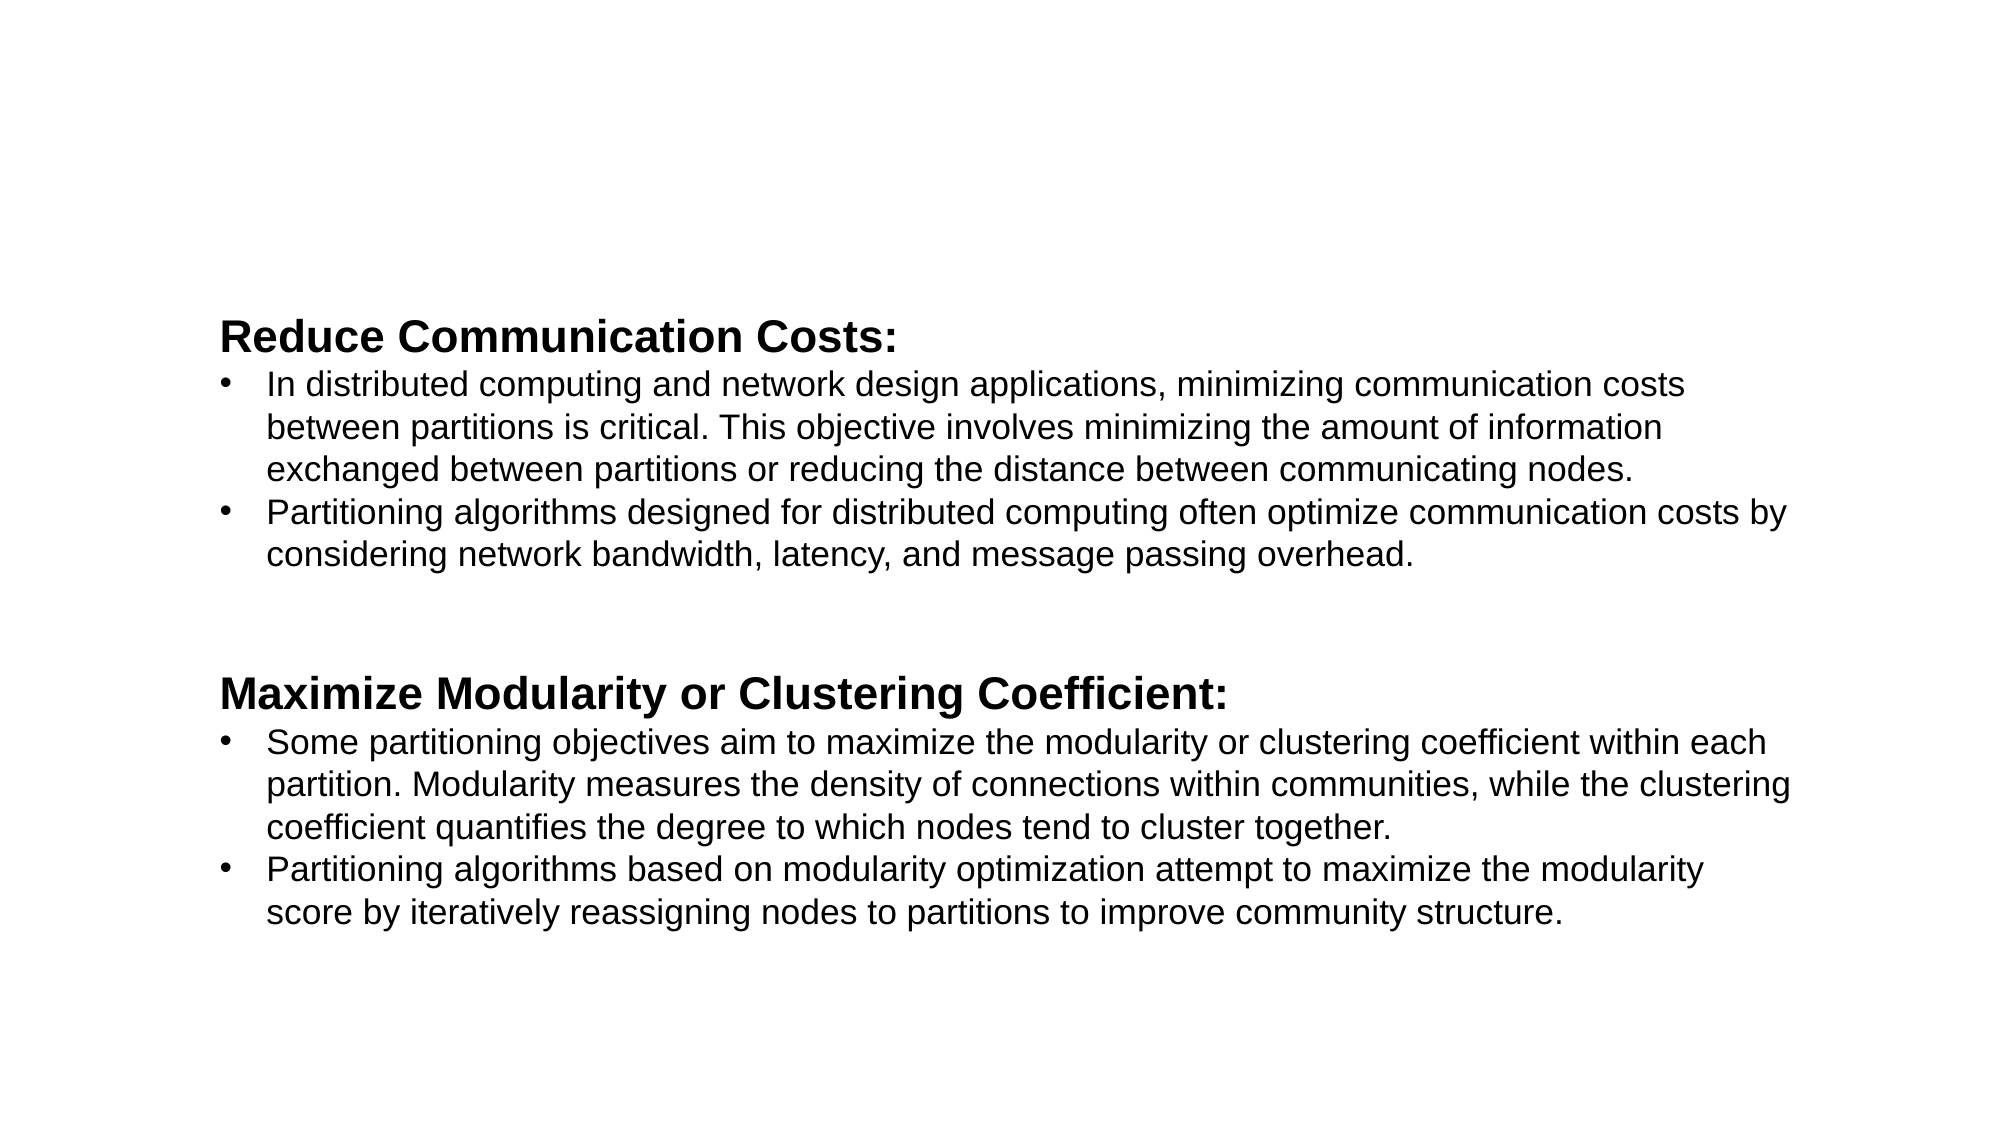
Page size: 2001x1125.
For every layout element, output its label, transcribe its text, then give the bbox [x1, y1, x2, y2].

text_box Reduce Communication Costs: In distributed computing and network design applications, minimizing communication costs between partitions is critical. This objective involves minimizing the amount of information exchanged between partitions or reducing the distance between communicating nodes. Partitioning algorithms designed for distributed computing often optimize communication costs by considering network bandwidth, latency, and message passing overhead. Maximize Modularity or Clustering Coefficient: Some partitioning objectives aim to maximize the modularity or clustering coefficient within each partition. Modularity measures the density of connections within communities, while the clustering coefficient quantifies the degree to which nodes tend to cluster together. Partitioning algorithms based on modularity optimization attempt to maximize the modularity score by iteratively reassigning nodes to partitions to improve community structure. [204, 253, 1815, 988]
